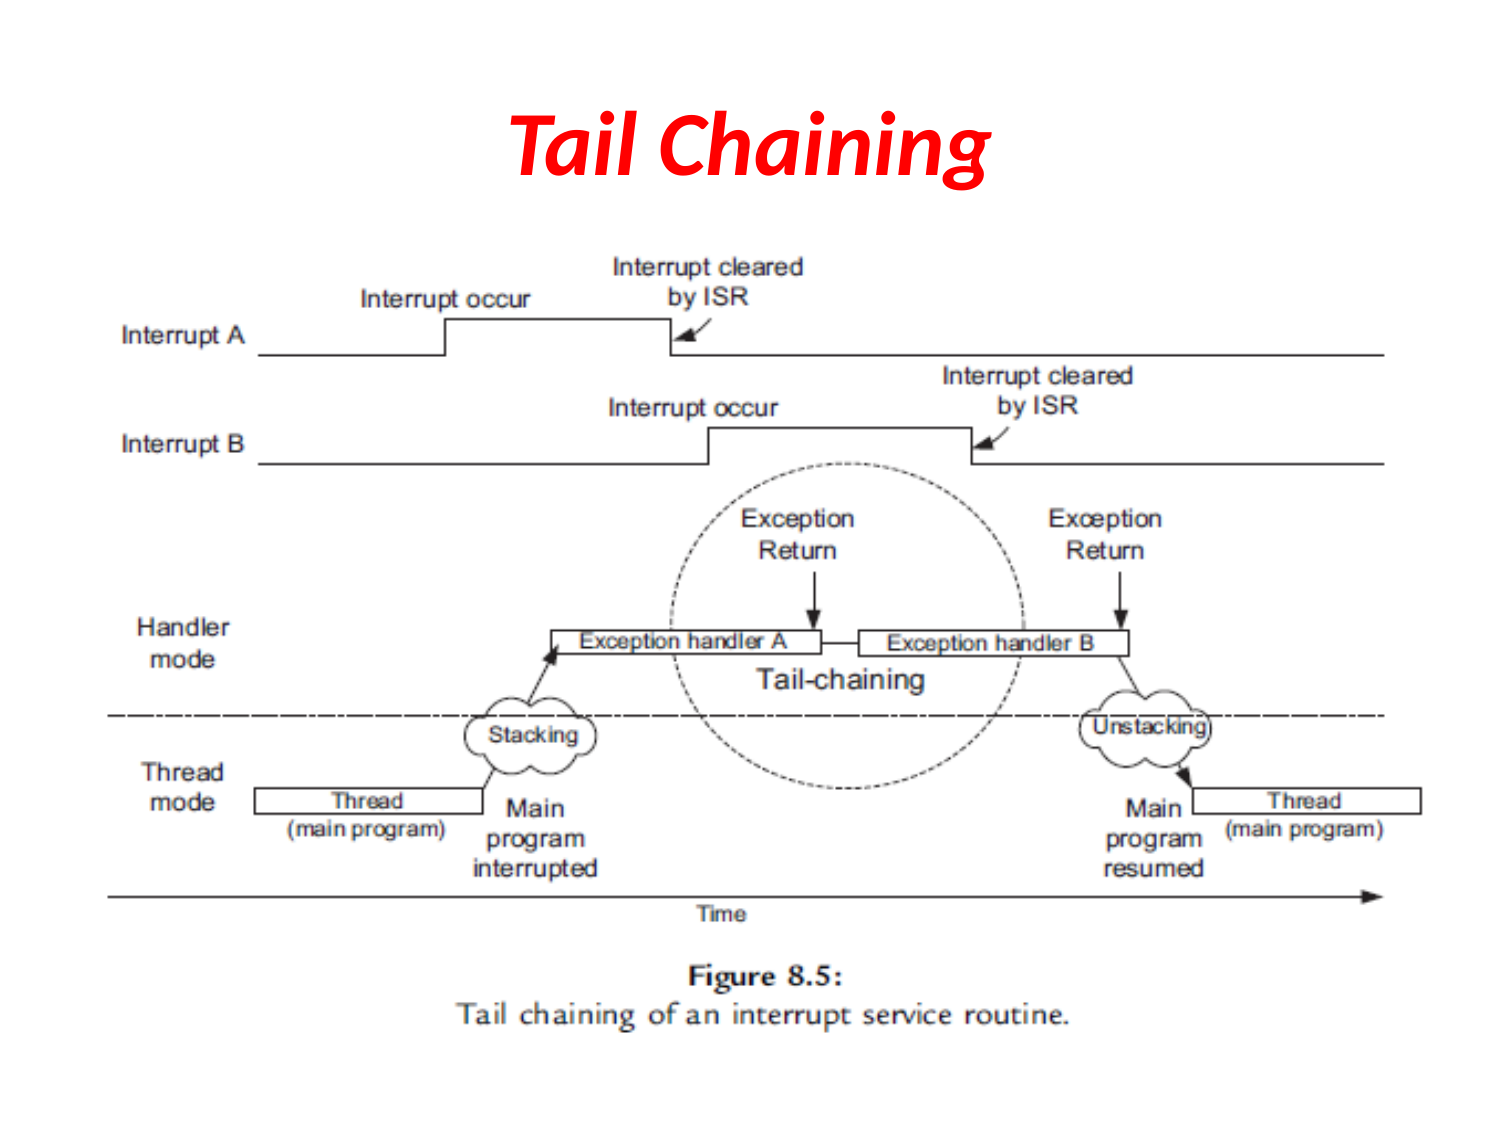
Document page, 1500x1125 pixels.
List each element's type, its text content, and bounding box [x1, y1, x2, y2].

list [74, 212, 1500, 1051]
title Tail Chaining [75, 45, 1425, 210]
